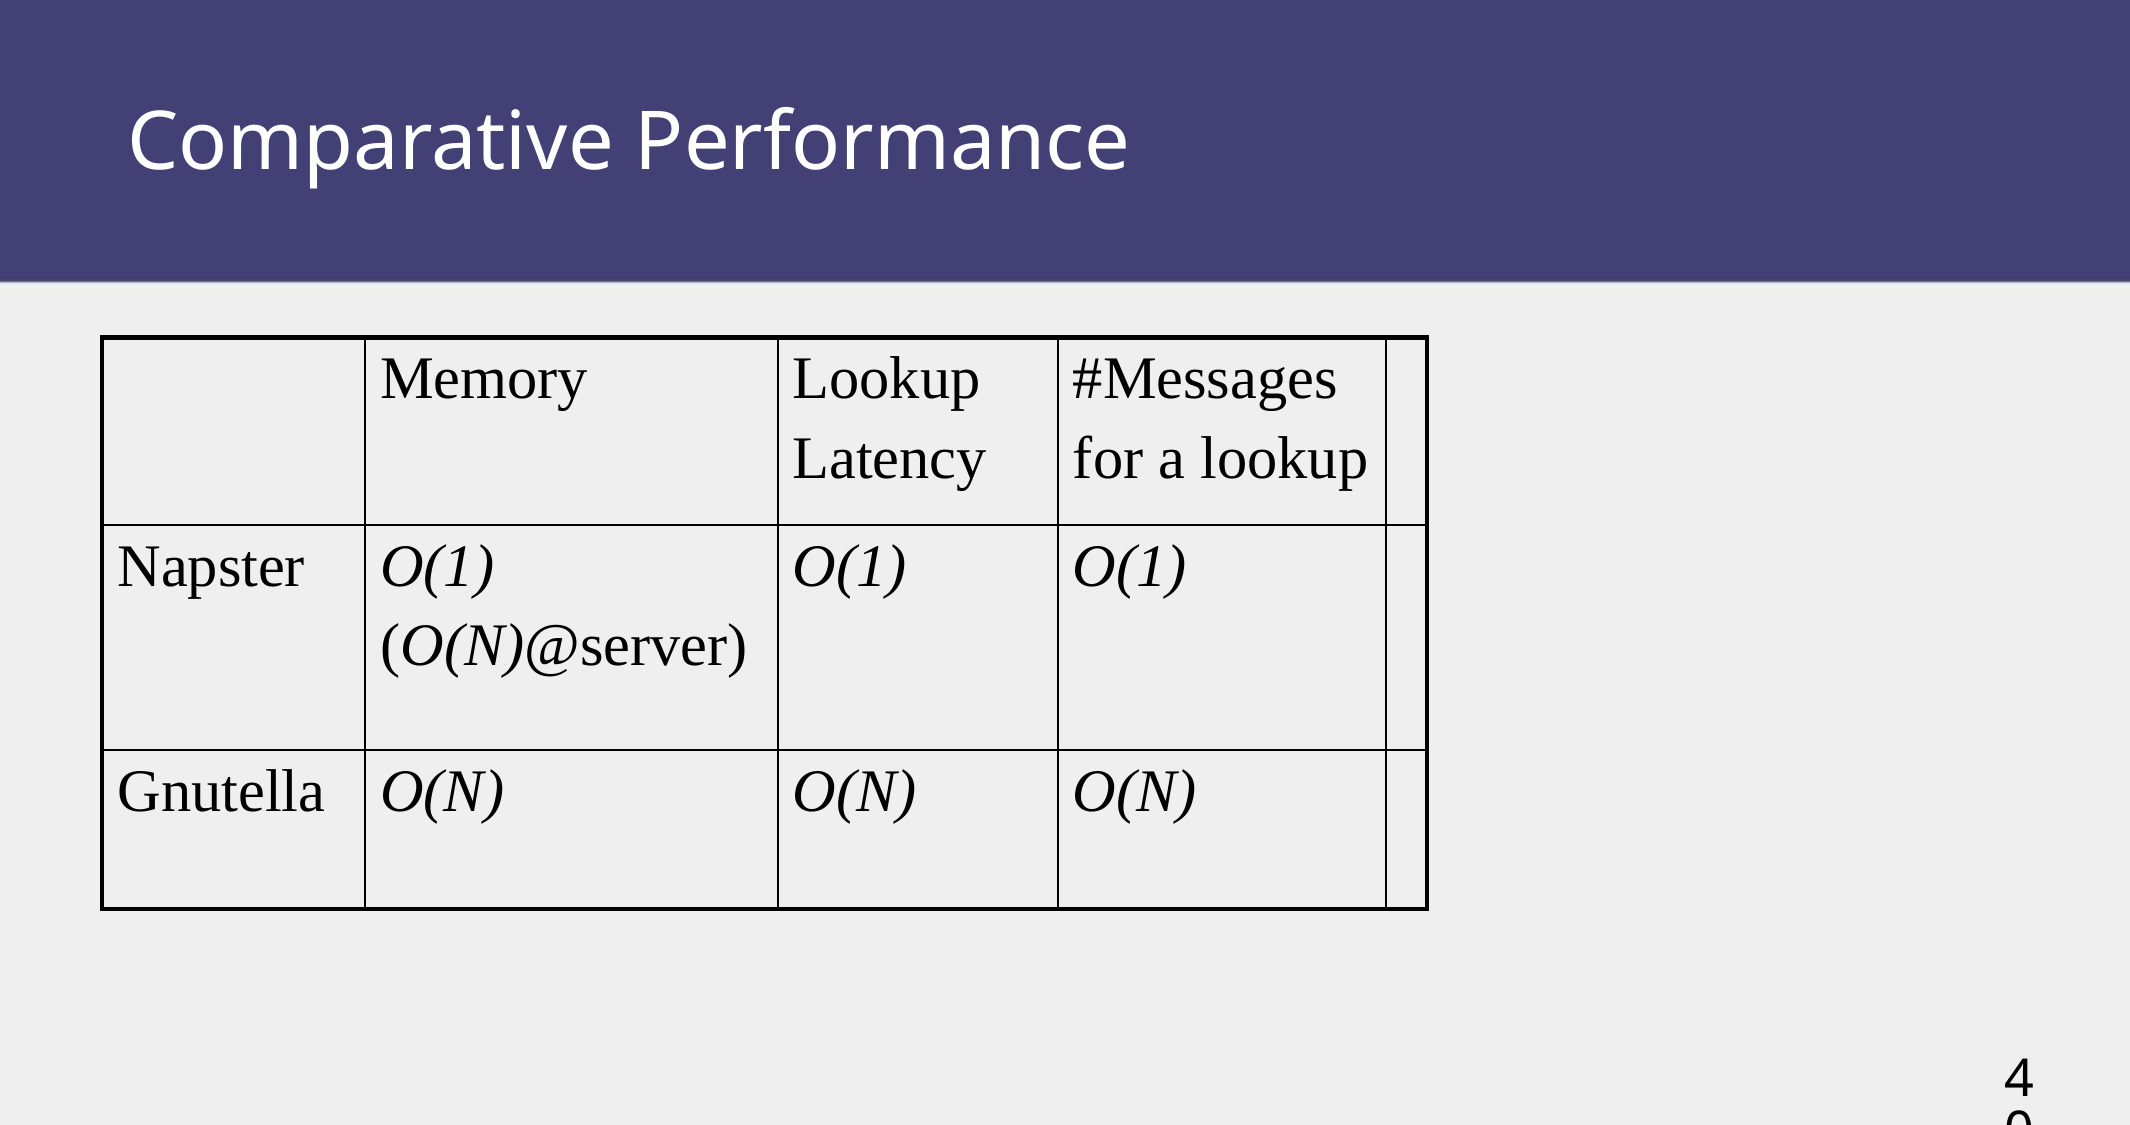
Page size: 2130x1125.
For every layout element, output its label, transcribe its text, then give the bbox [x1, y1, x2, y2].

picture [0, 0, 2130, 1125]
table_header Lookup Latency [779, 340, 1057, 524]
text_box 40 [1989, 1037, 2078, 1100]
table_cell O(N) [1059, 751, 1385, 907]
table_header [1387, 340, 1425, 524]
table_cell O(N) [366, 751, 777, 907]
table_cell Gnutella [104, 751, 364, 907]
table_cell Napster [104, 526, 364, 749]
table_cell [1387, 526, 1425, 749]
table_cell [1387, 751, 1425, 907]
table_cell O(1) [779, 526, 1057, 749]
table_cell O(N) [779, 751, 1057, 907]
table_header [104, 340, 364, 524]
table_cell O(1) (O(N)@server) [366, 526, 777, 749]
table_cell O(1) [1059, 526, 1385, 749]
table_header #Messages for a lookup [1059, 340, 1385, 524]
table_header Memory [366, 340, 777, 524]
title Comparative Performance [106, 45, 2059, 230]
